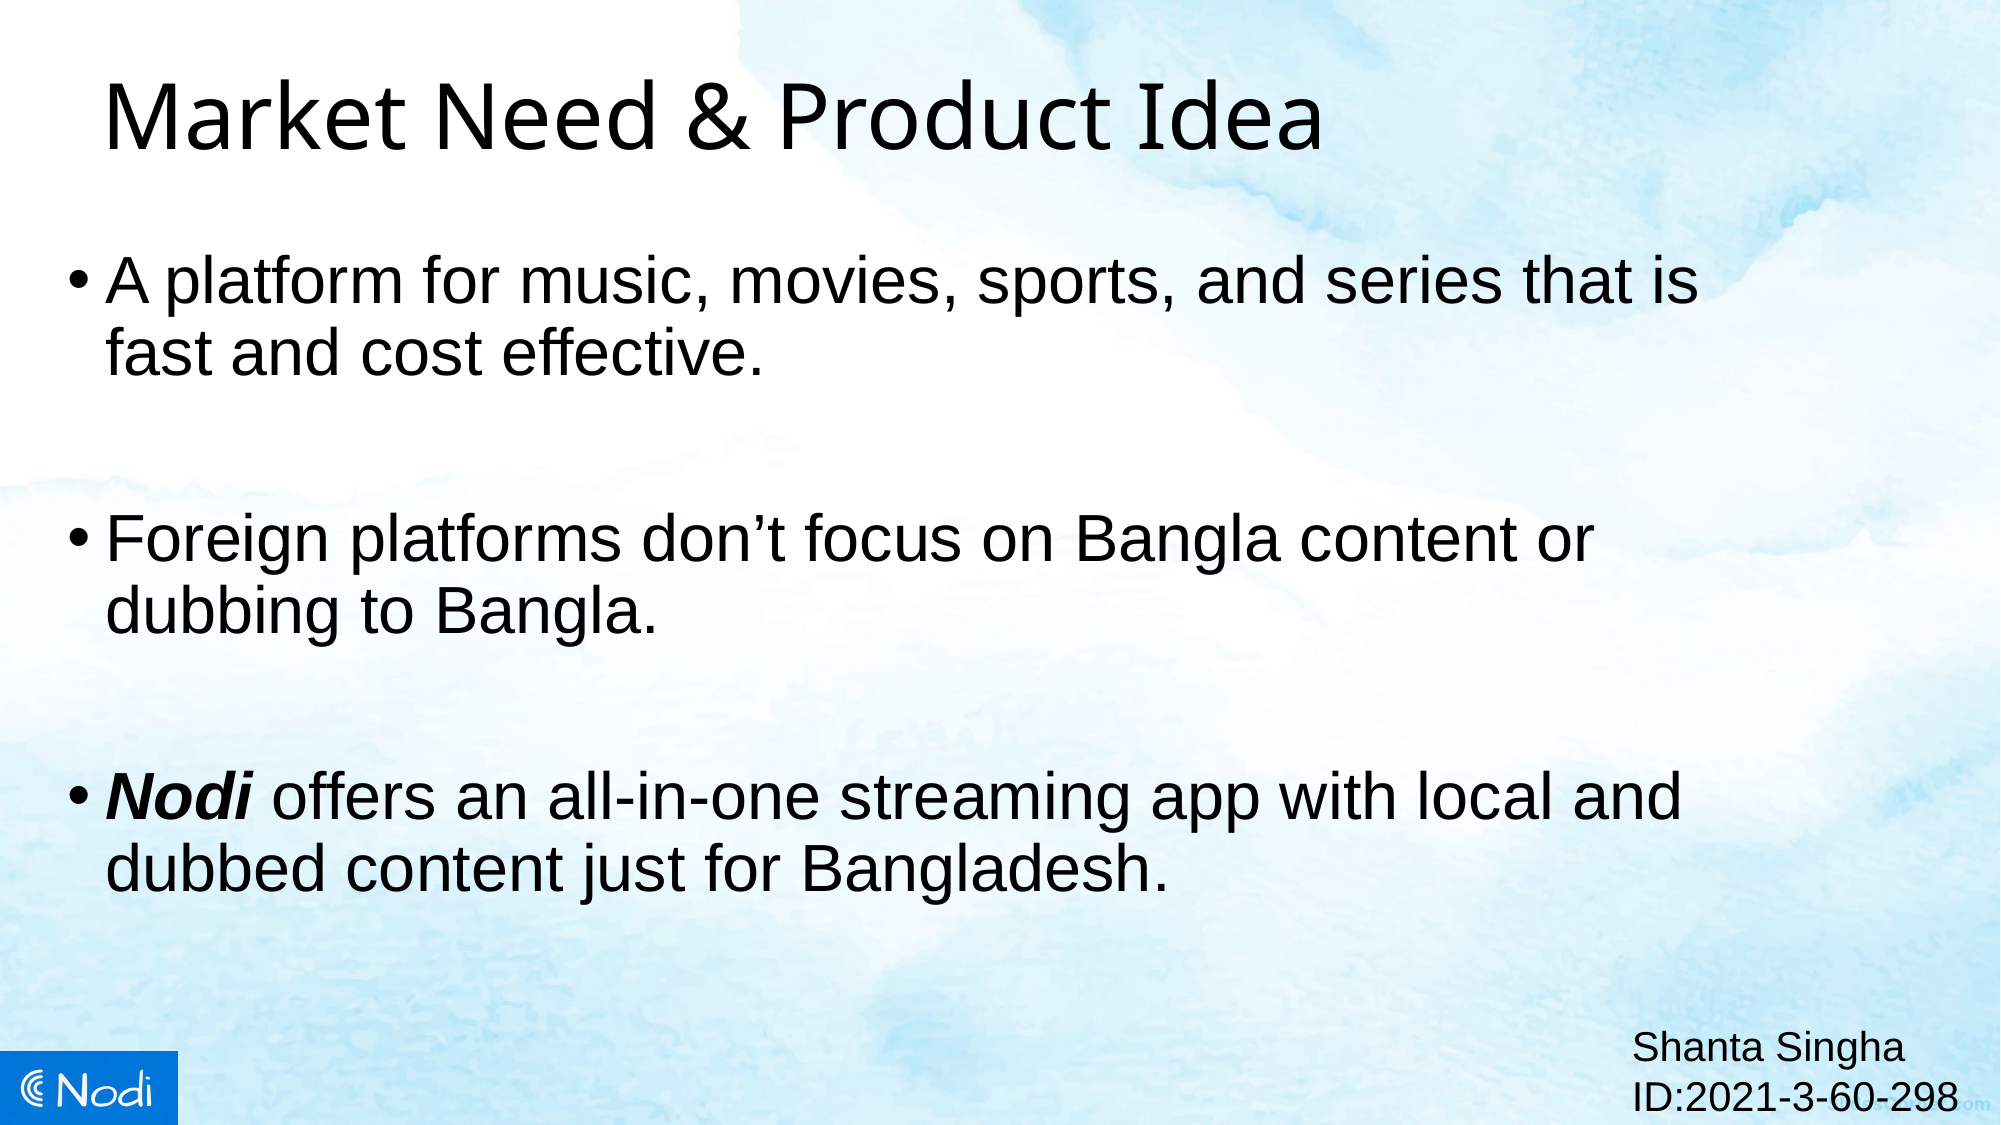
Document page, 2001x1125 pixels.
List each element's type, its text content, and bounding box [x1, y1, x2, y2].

picture [0, 0, 2001, 1125]
text_box Shanta Singha ID:2021-3-60-298 [1616, 1004, 2000, 1125]
list A platform for music, movies, sports, and series that is fast and cost effective. Foreign platforms don’t focus on Bangla content or dubbing to Bangla. Nodi offers an all-in-one streaming app with local and dubbed content just for Bangladesh. [52, 238, 1757, 1011]
title Market Need & Product Idea [86, 53, 1812, 187]
